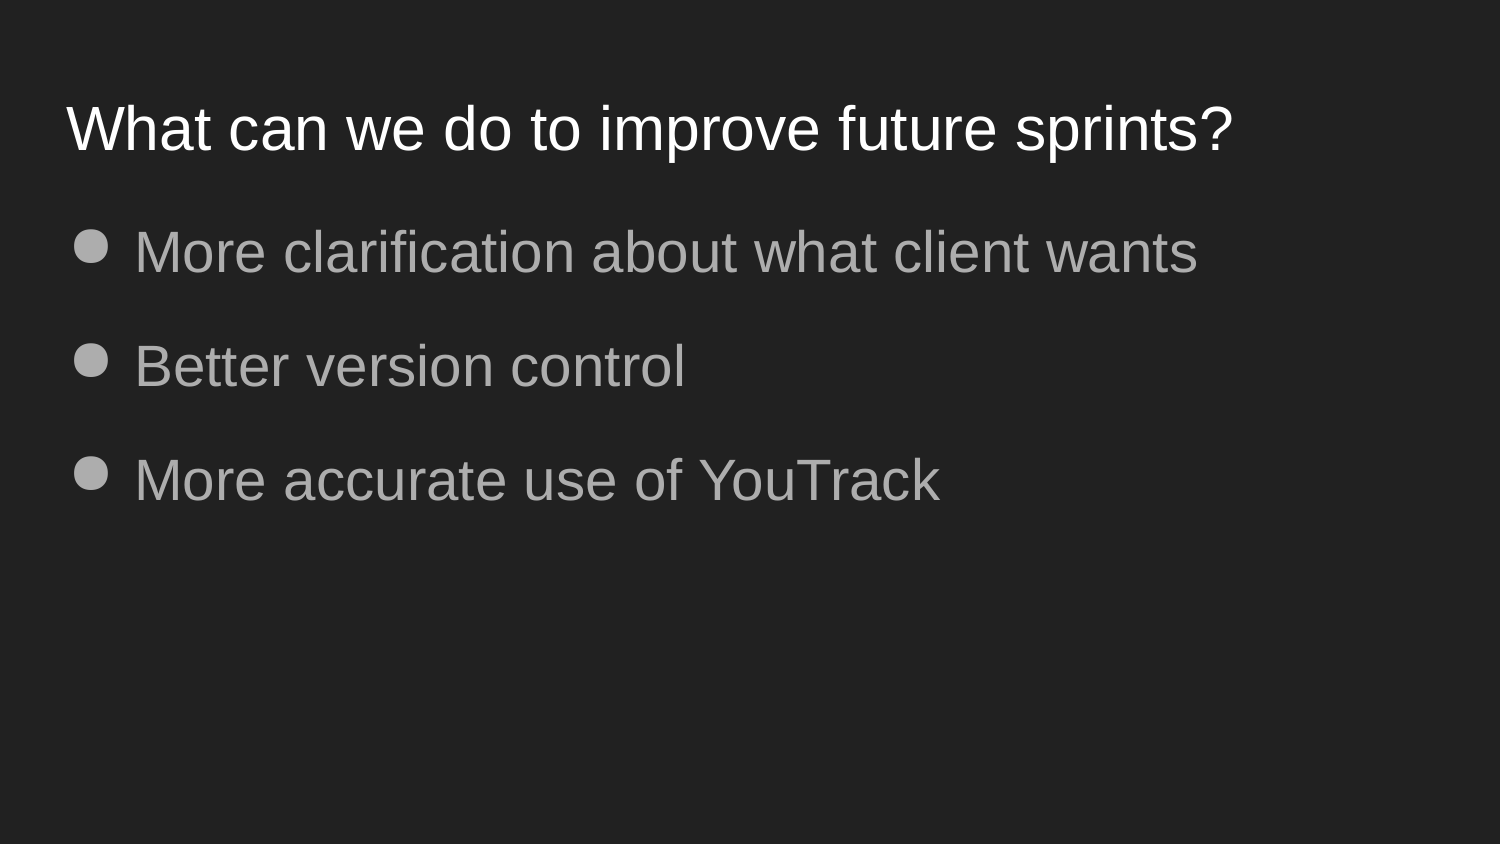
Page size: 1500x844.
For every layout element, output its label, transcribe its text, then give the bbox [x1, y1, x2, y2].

title What can we do to improve future sprints? [51, 72, 1449, 167]
list More clarification about what client wants Better version control More accurate use of YouTrack [44, 189, 1443, 750]
